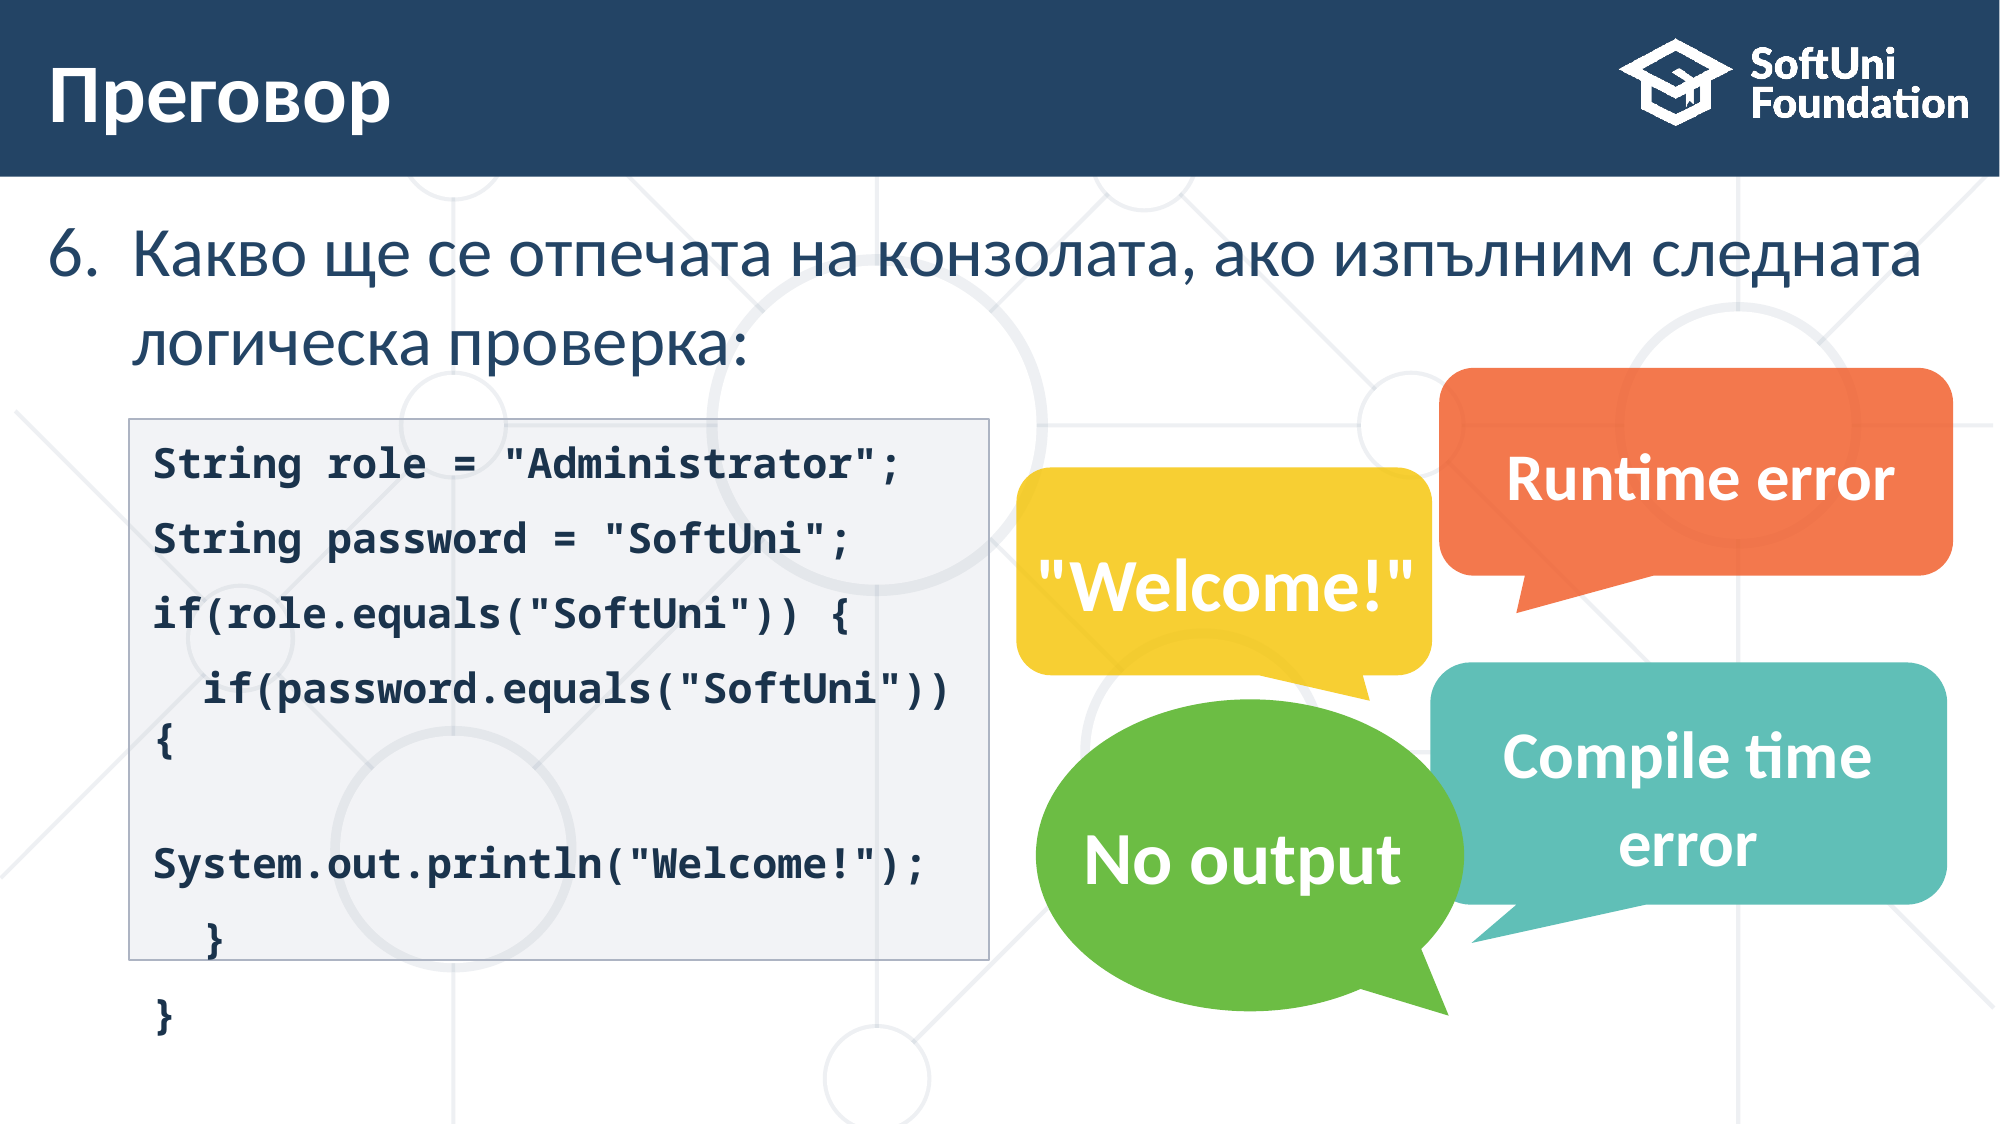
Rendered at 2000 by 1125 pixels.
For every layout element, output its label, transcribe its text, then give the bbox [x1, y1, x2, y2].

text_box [1438, 367, 2000, 576]
picture [1618, 38, 1968, 126]
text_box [1001, 467, 1454, 676]
title Преговор [31, 16, 1591, 162]
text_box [959, 699, 1465, 1012]
list String role = "Administrator"; String password = "SoftUni"; if(role.equals("SoftUni")) { if(password.equals("SoftUni")) { System.out.println("Welcome!"); } } [128, 418, 990, 961]
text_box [1430, 662, 1948, 905]
list Какво ще се отпечата на конзолата, ако изпълним следната логическа проверка: [29, 195, 1967, 1046]
